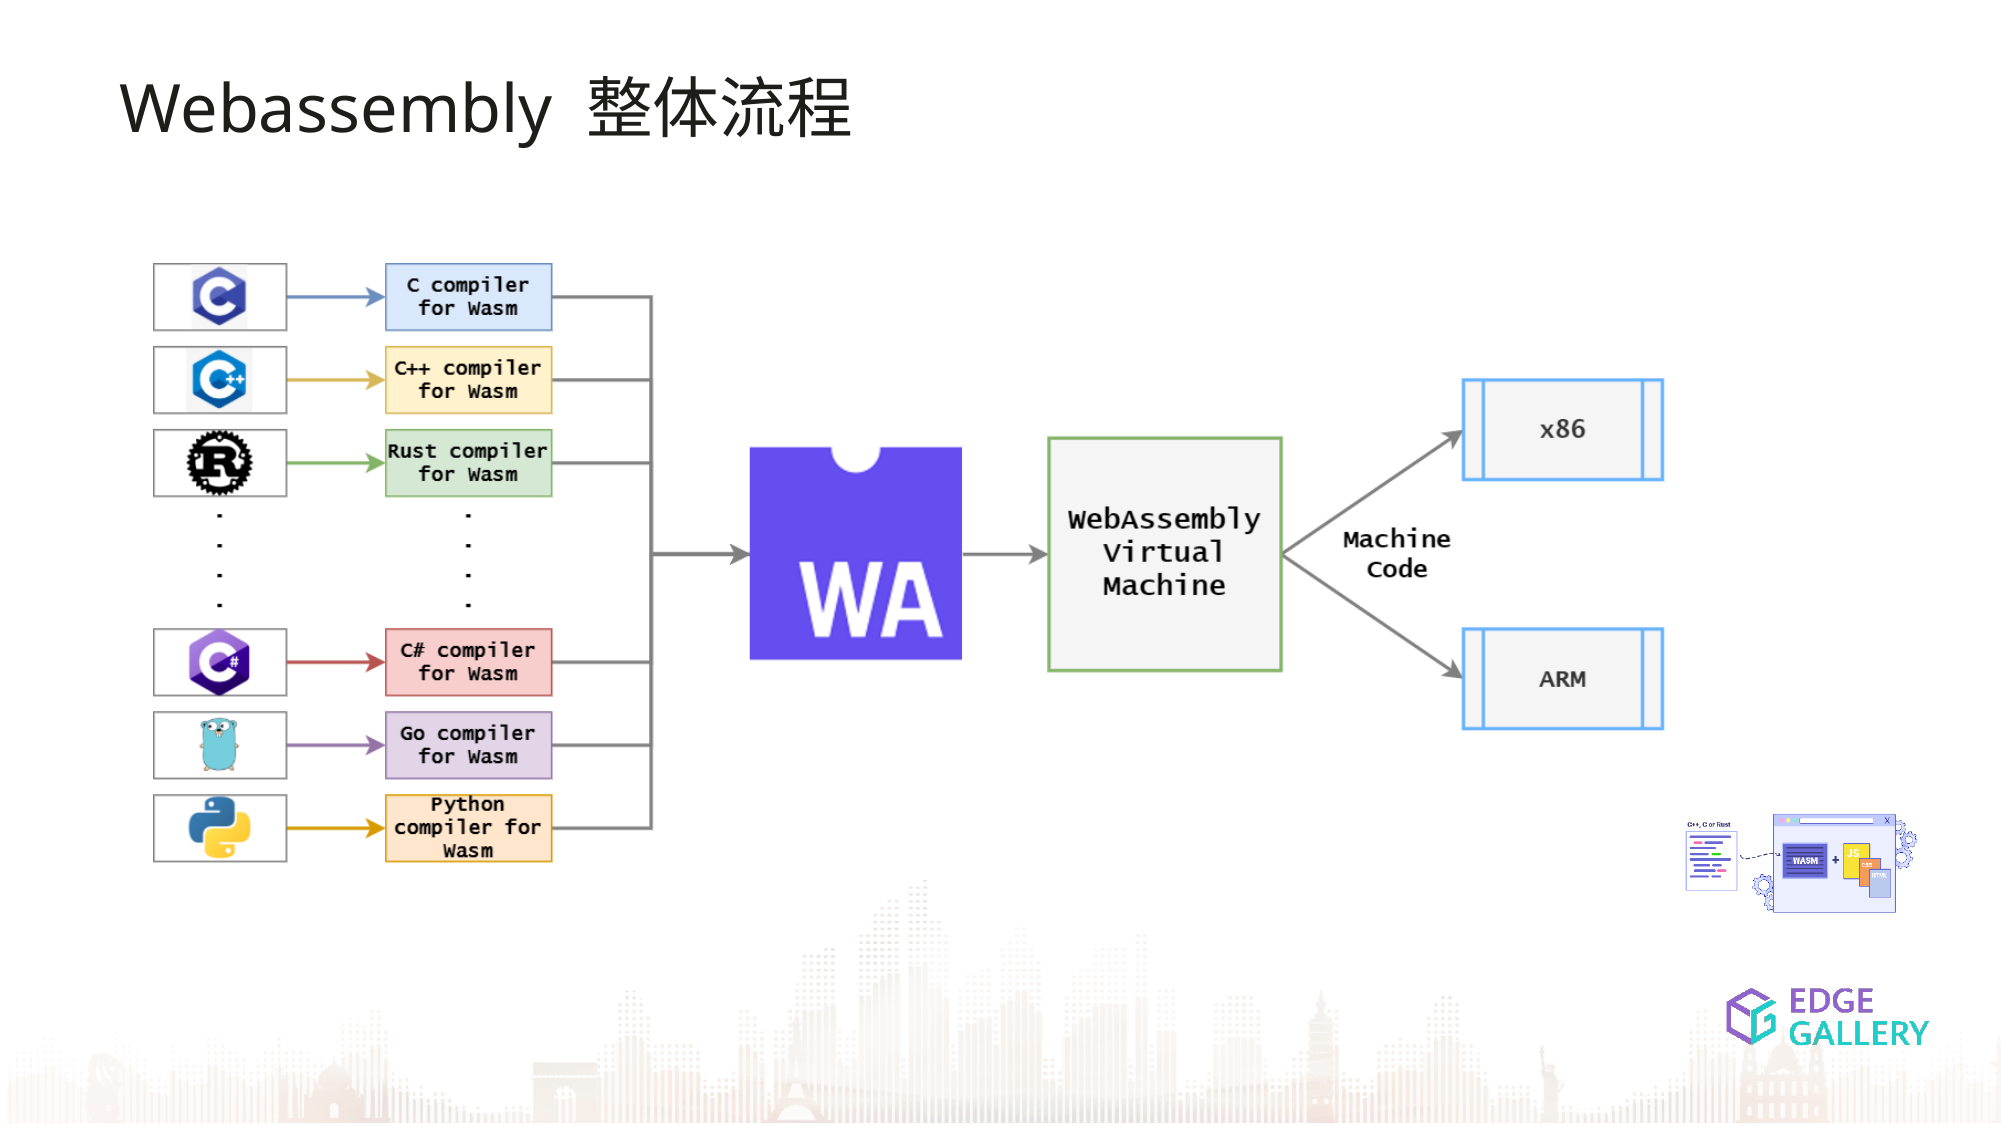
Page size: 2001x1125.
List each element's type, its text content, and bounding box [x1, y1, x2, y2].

picture [7, 263, 2001, 1123]
subtitle Webassembly 整体流程 [119, 74, 1882, 238]
